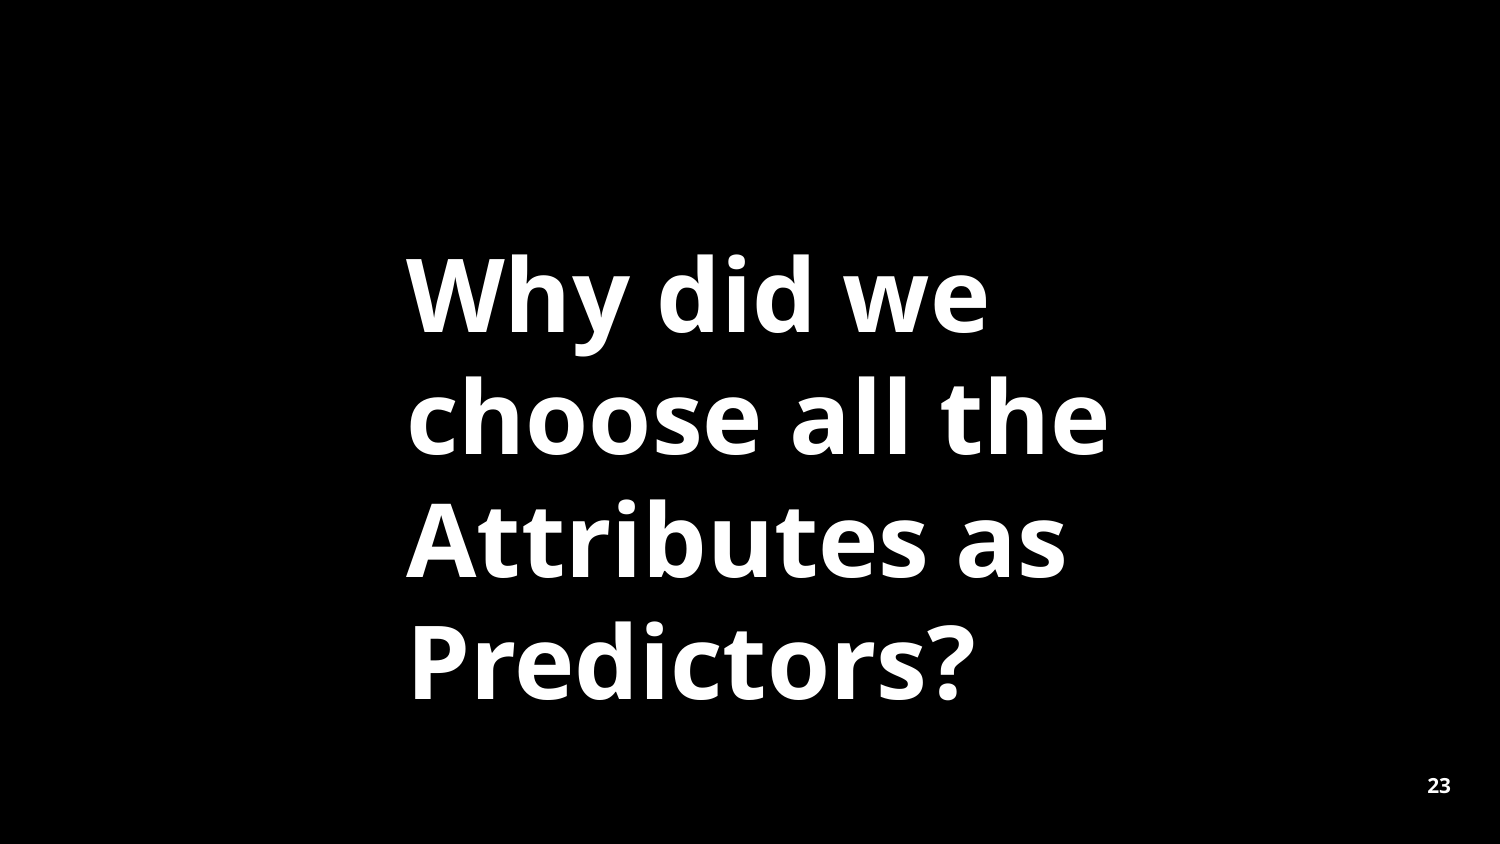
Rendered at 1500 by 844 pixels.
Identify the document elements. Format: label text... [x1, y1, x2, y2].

list Why did we choose all the Attributes as Predictors? [391, 214, 1175, 751]
slide_number 23 [1403, 750, 1475, 823]
